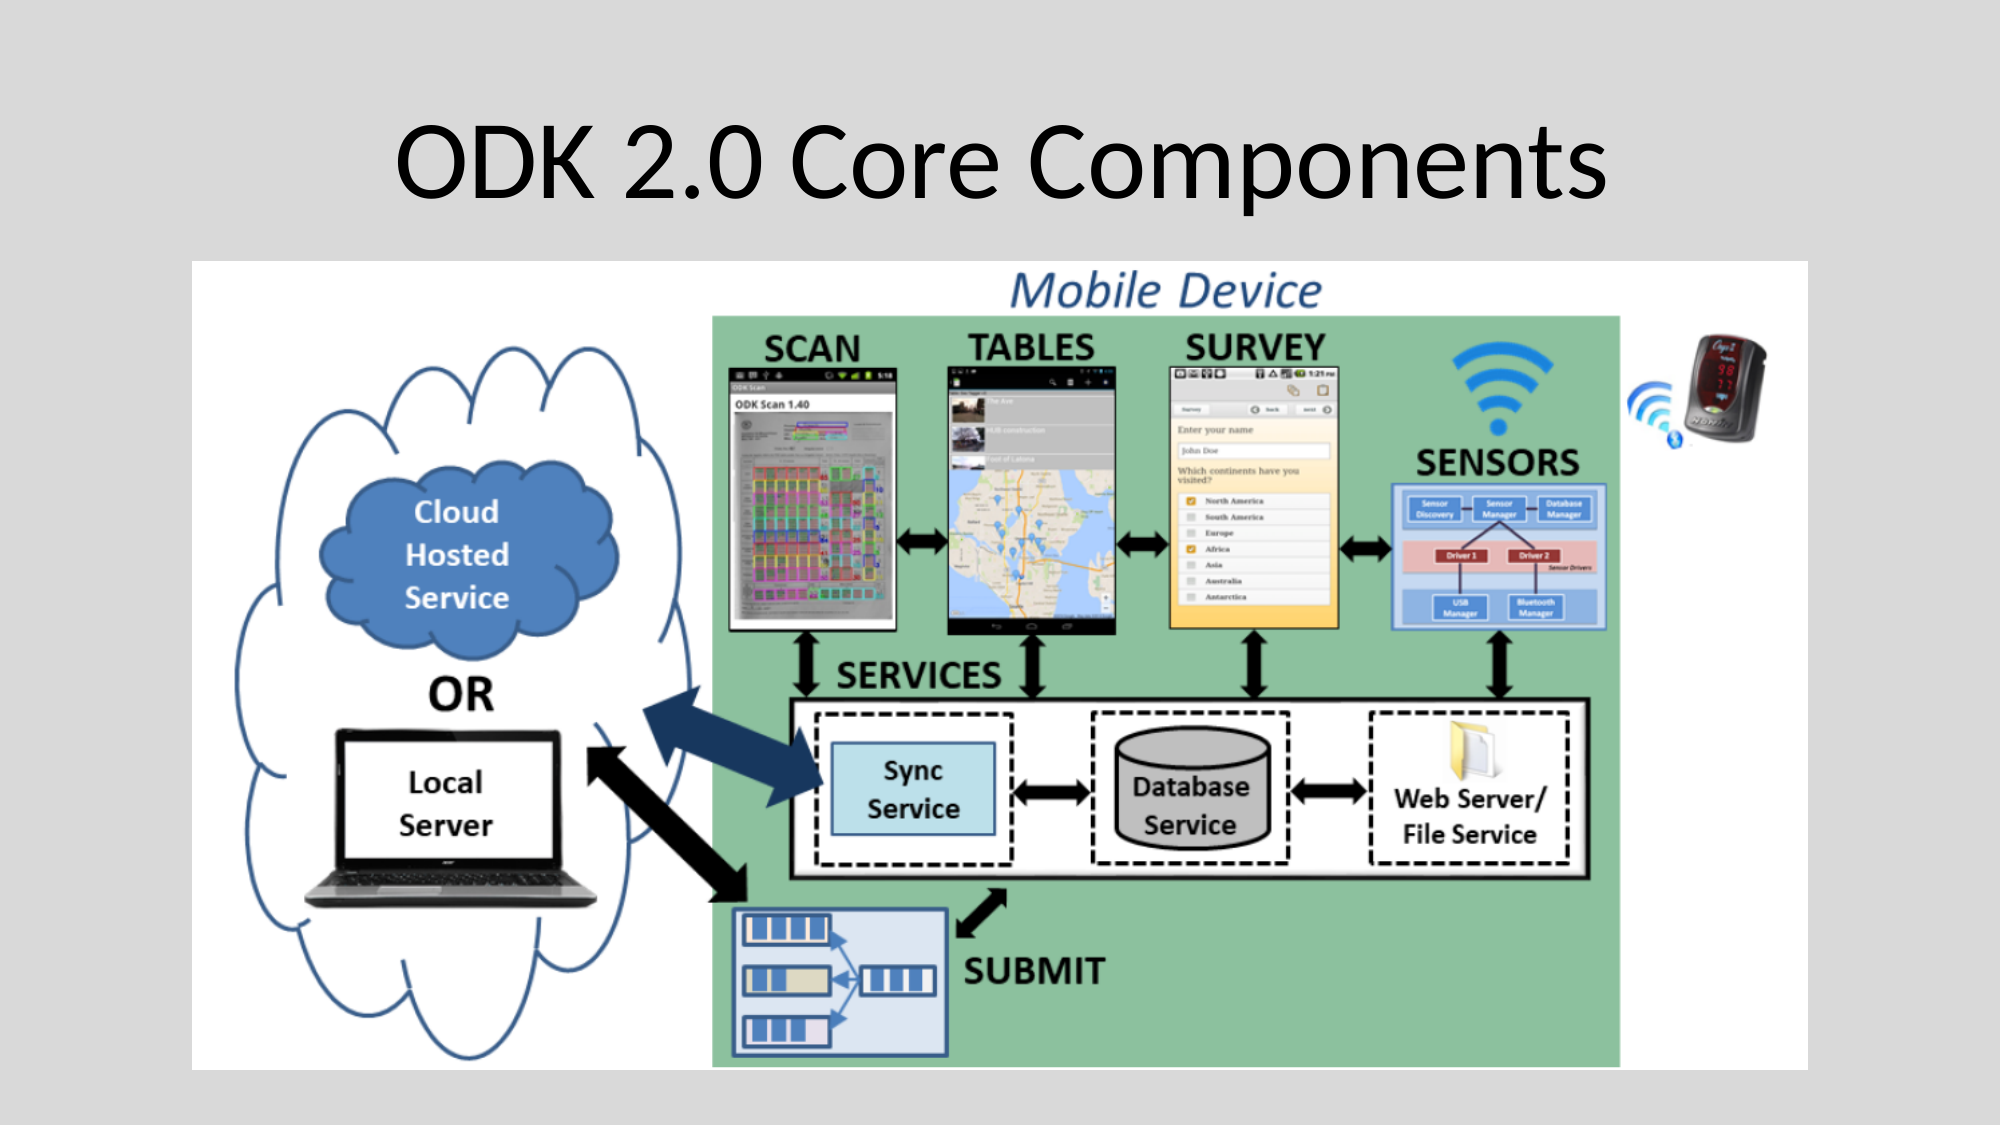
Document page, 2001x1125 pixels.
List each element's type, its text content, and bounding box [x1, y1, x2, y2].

picture [192, 260, 1808, 1070]
title ODK 2.0 Core Components [146, 20, 1859, 231]
